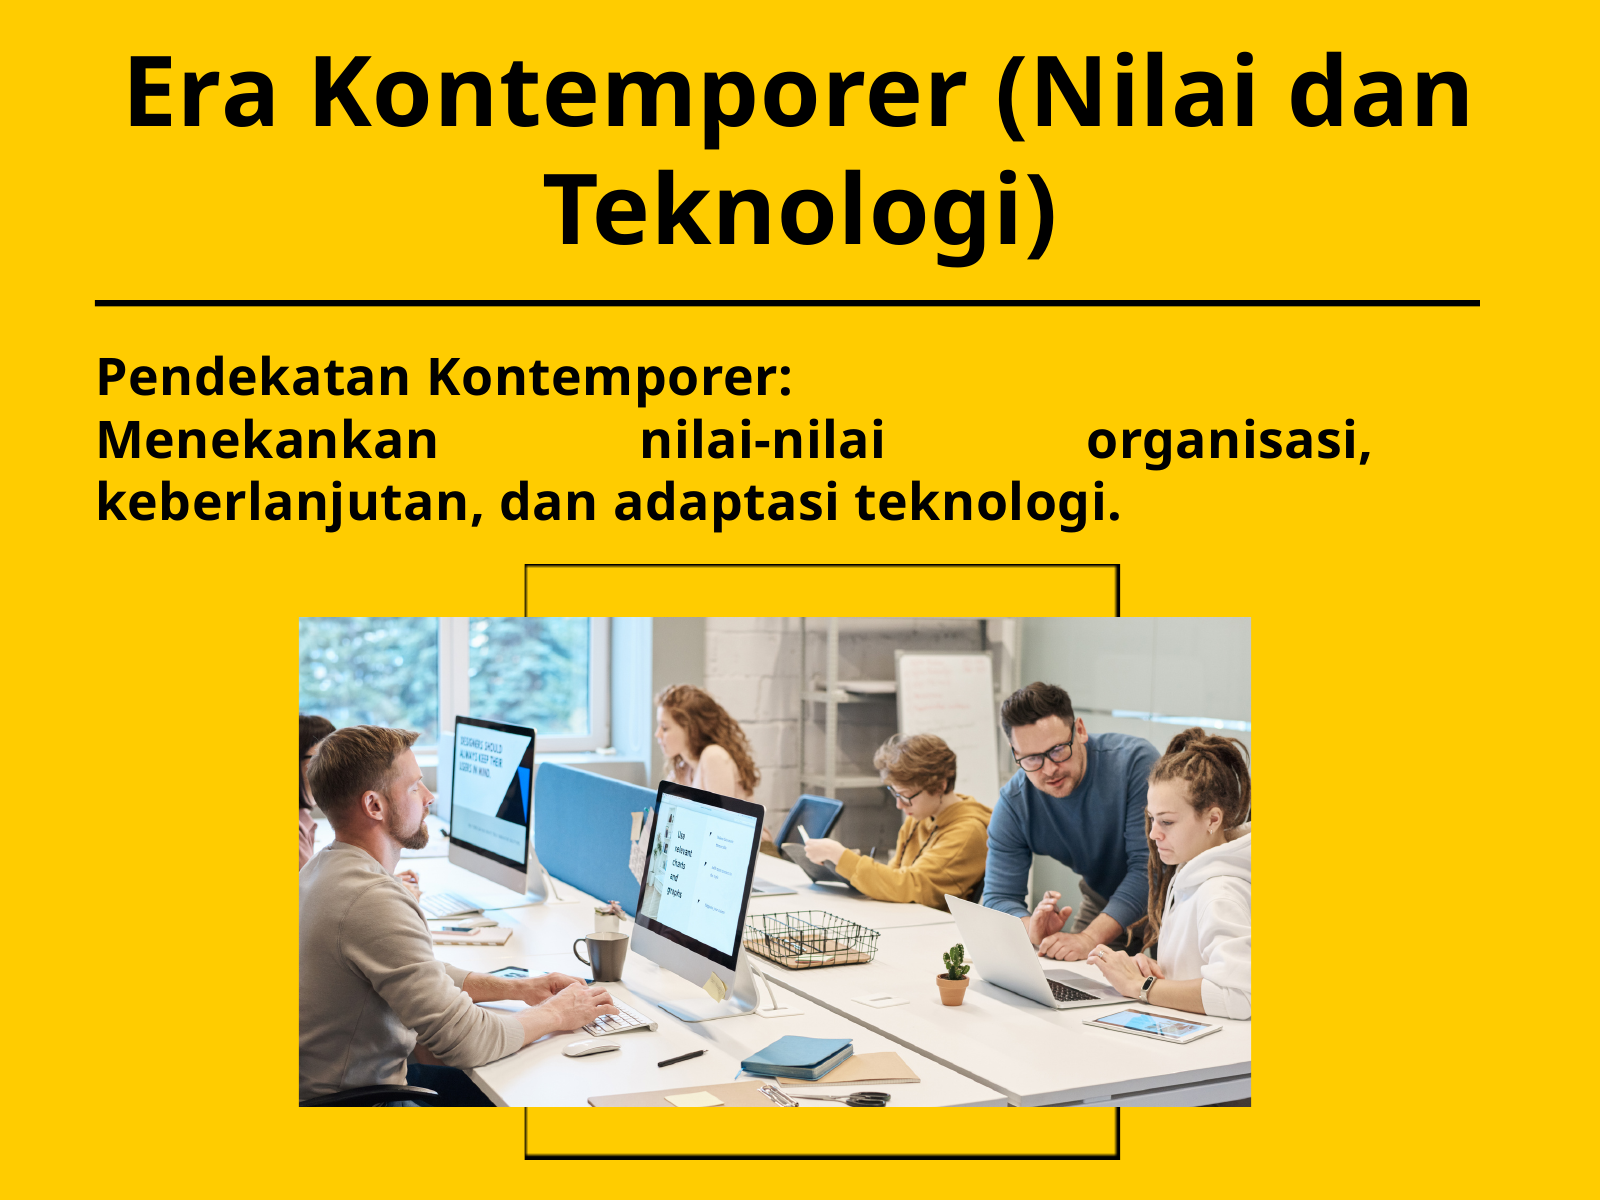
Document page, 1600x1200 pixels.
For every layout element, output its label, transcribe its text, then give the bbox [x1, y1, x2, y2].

text_box [298, 617, 1252, 1107]
text_box Era Kontemporer (Nilai dan Teknologi) [94, 29, 1505, 264]
text_box Pendekatan Kontemporer: Menekankan nilai-nilai organisasi, keberlanjutan, dan adaptasi teknologi. [95, 343, 1377, 531]
text_box [524, 1107, 1121, 1160]
text_box [524, 564, 1121, 617]
